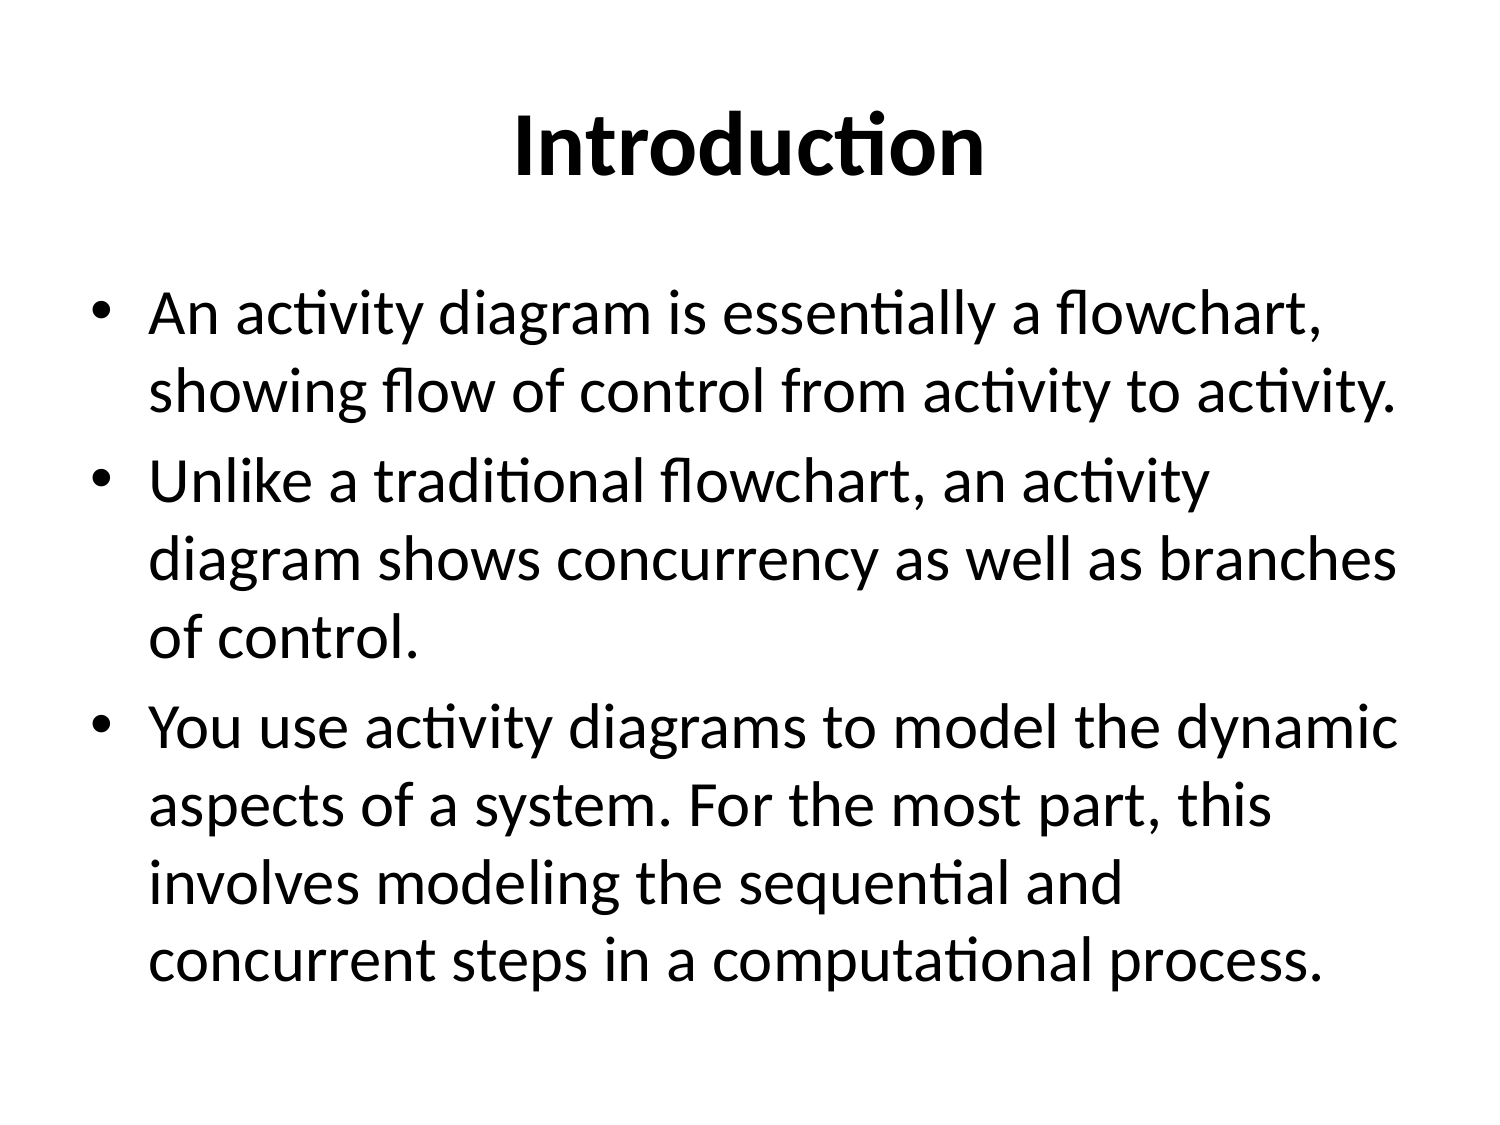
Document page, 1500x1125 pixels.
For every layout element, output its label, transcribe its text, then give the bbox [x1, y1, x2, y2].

title Introduction [75, 45, 1425, 233]
list An activity diagram is essentially a flowchart, showing flow of control from activity to activity. Unlike a traditional flowchart, an activity diagram shows concurrency as well as branches of control. You use activity diagrams to model the dynamic aspects of a system. For the most part, this involves modeling the sequential and concurrent steps in a computational process. [75, 262, 1425, 1005]
